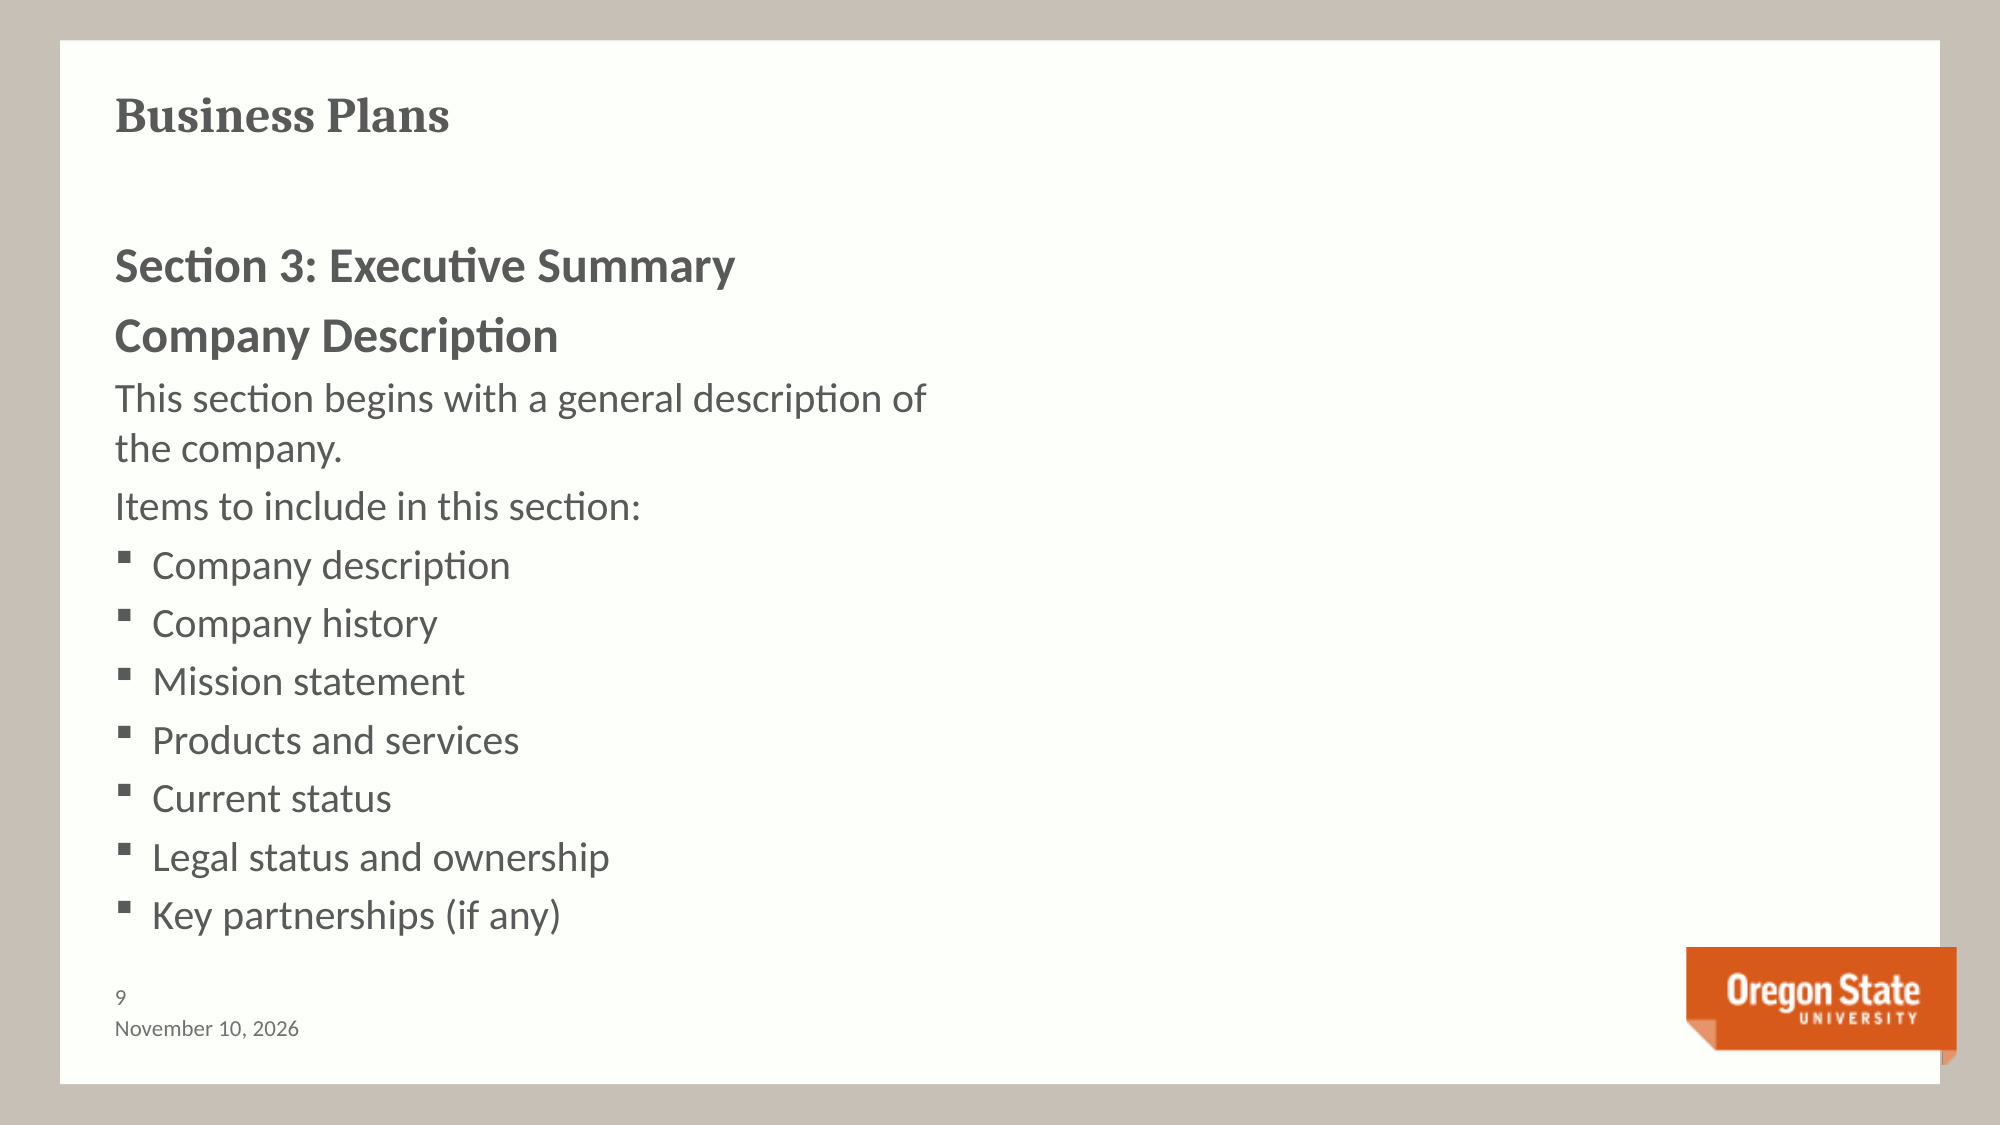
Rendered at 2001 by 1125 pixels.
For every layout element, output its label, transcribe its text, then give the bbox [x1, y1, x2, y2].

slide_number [99, 1012, 500, 1043]
title Business Plans [99, 75, 1900, 188]
list Section 3: Executive Summary Company Description This section begins with a general description of the company. Items to include in this section: Company description Company history Mission statement Products and services Current status Legal status and ownership Key partnerships (if any) [99, 224, 976, 938]
slide_number 8 [99, 982, 180, 1013]
